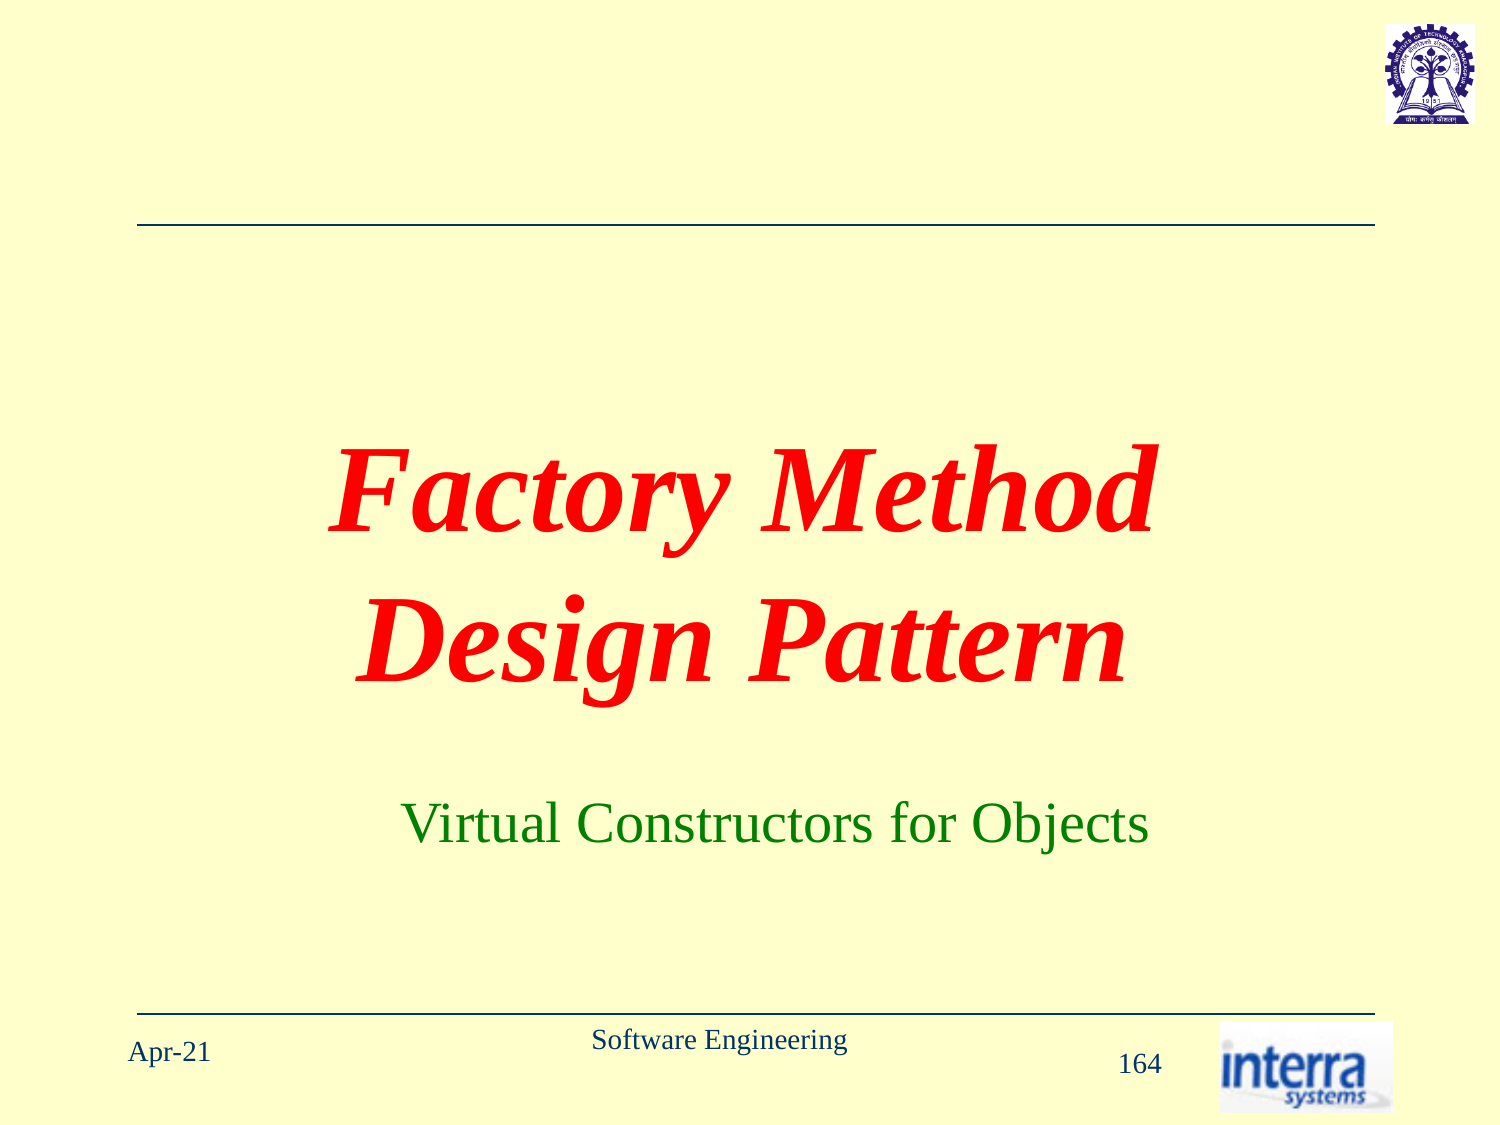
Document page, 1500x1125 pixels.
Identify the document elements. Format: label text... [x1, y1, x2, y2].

picture [1385, 24, 1475, 124]
title Factory Method Design Pattern [24, 462, 1463, 650]
text_box Virtual Constructors for Objects [233, 776, 1317, 862]
text_box Software Engineering [349, 1013, 1090, 1125]
text_box Apr-21 [112, 1024, 307, 1100]
picture [1220, 1021, 1393, 1113]
